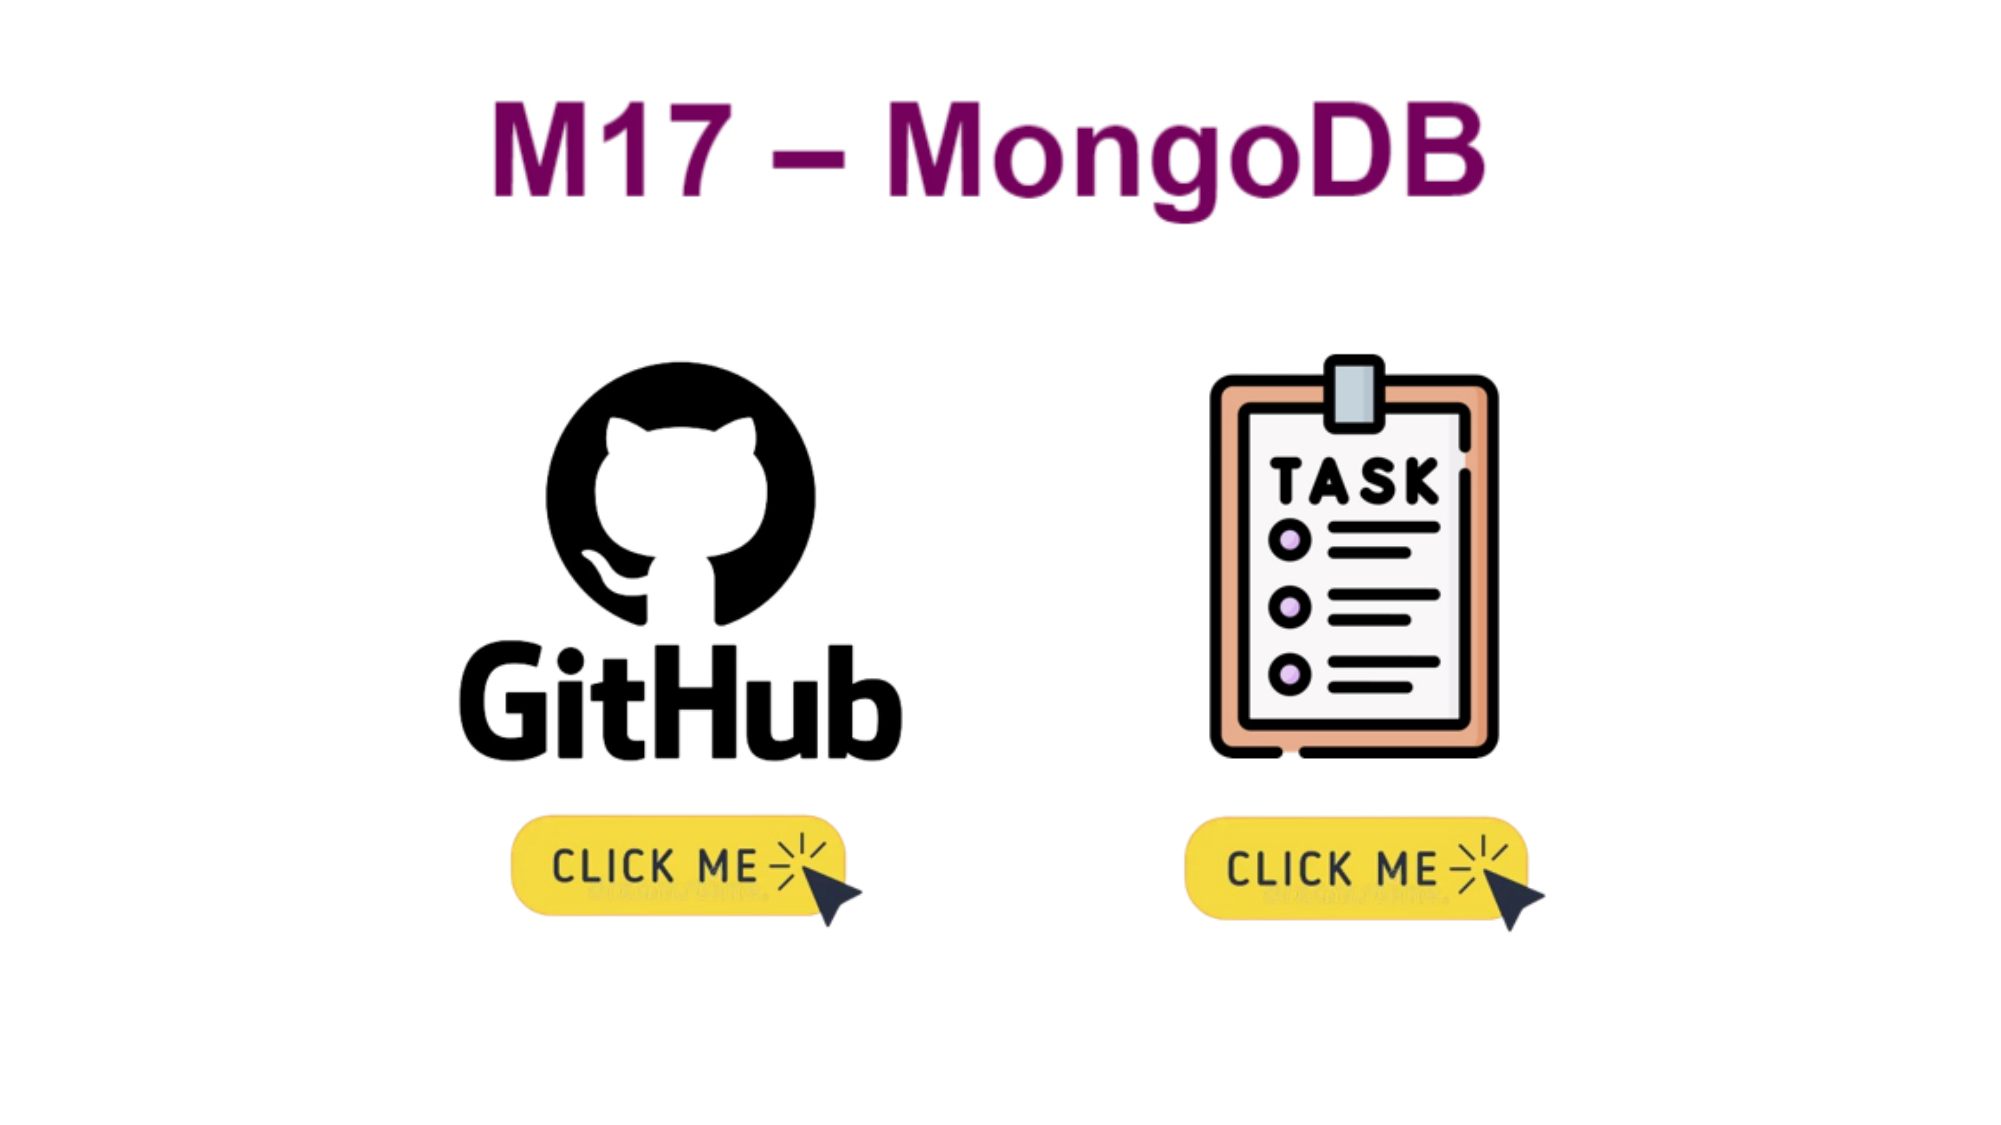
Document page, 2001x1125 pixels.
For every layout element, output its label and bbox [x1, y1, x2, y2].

picture [468, 56, 1532, 272]
picture [363, 335, 1001, 960]
picture [1159, 335, 1579, 960]
